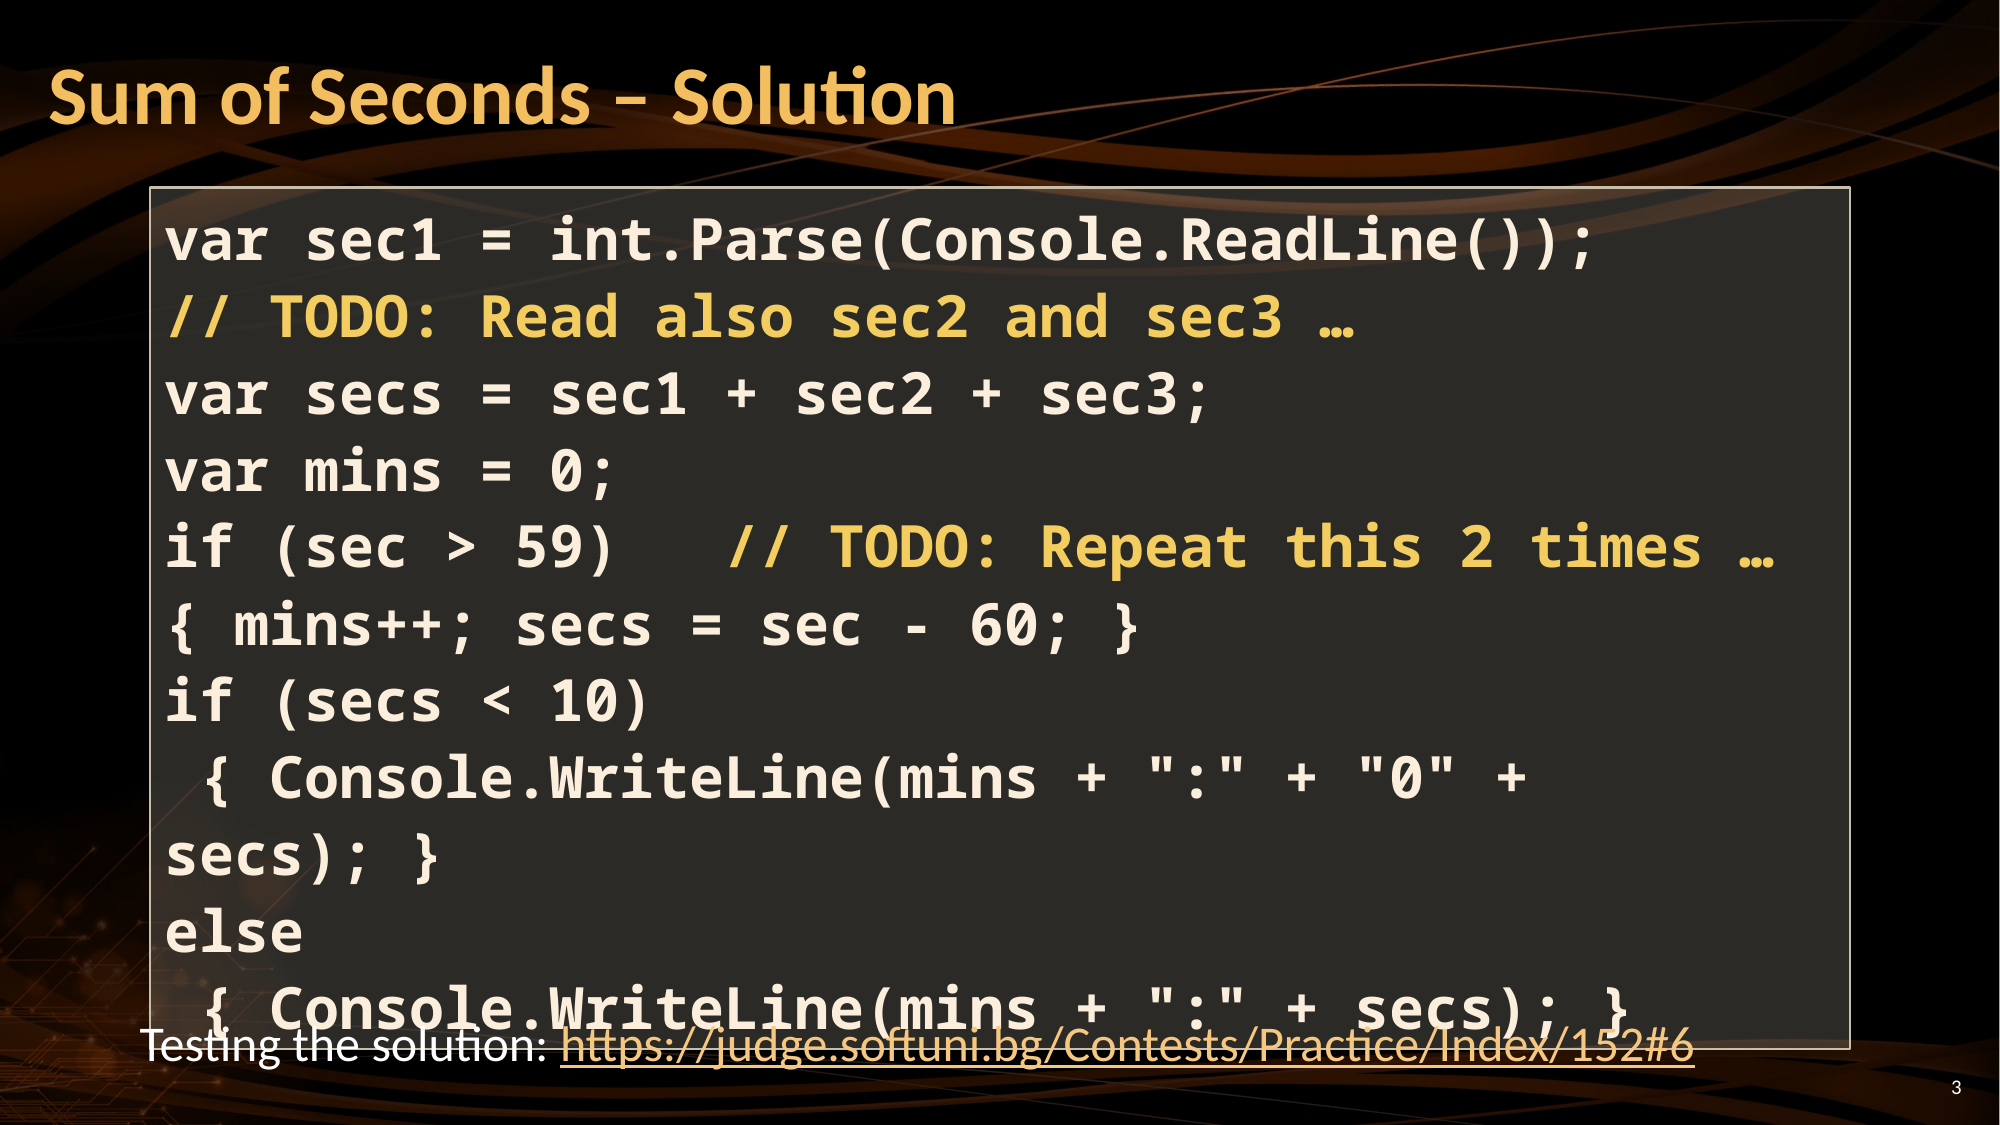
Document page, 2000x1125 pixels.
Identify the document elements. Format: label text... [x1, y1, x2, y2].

picture [0, 0, 2000, 1125]
slide_number 3 [1897, 1070, 1968, 1103]
title Sum of Seconds – Solution [30, 6, 1602, 189]
text_box Testing the solution: https://judge.softuni.bg/Contests/Practice/Index/152#6 [124, 1004, 1875, 1080]
text_box var sec1 = int.Parse(Console.ReadLine()); // TODO: Read also sec2 and sec3 … var secs = sec1 + sec2 + sec3; var mins = 0; if (sec > 59) // TODO: Repeat this 2 times … { mins++; secs = sec - 60; } if (secs < 10) { Console.WriteLine(mins + ":" + "0" + secs); } else { Console.WriteLine(mins + ":" + secs); } [149, 187, 1850, 1004]
